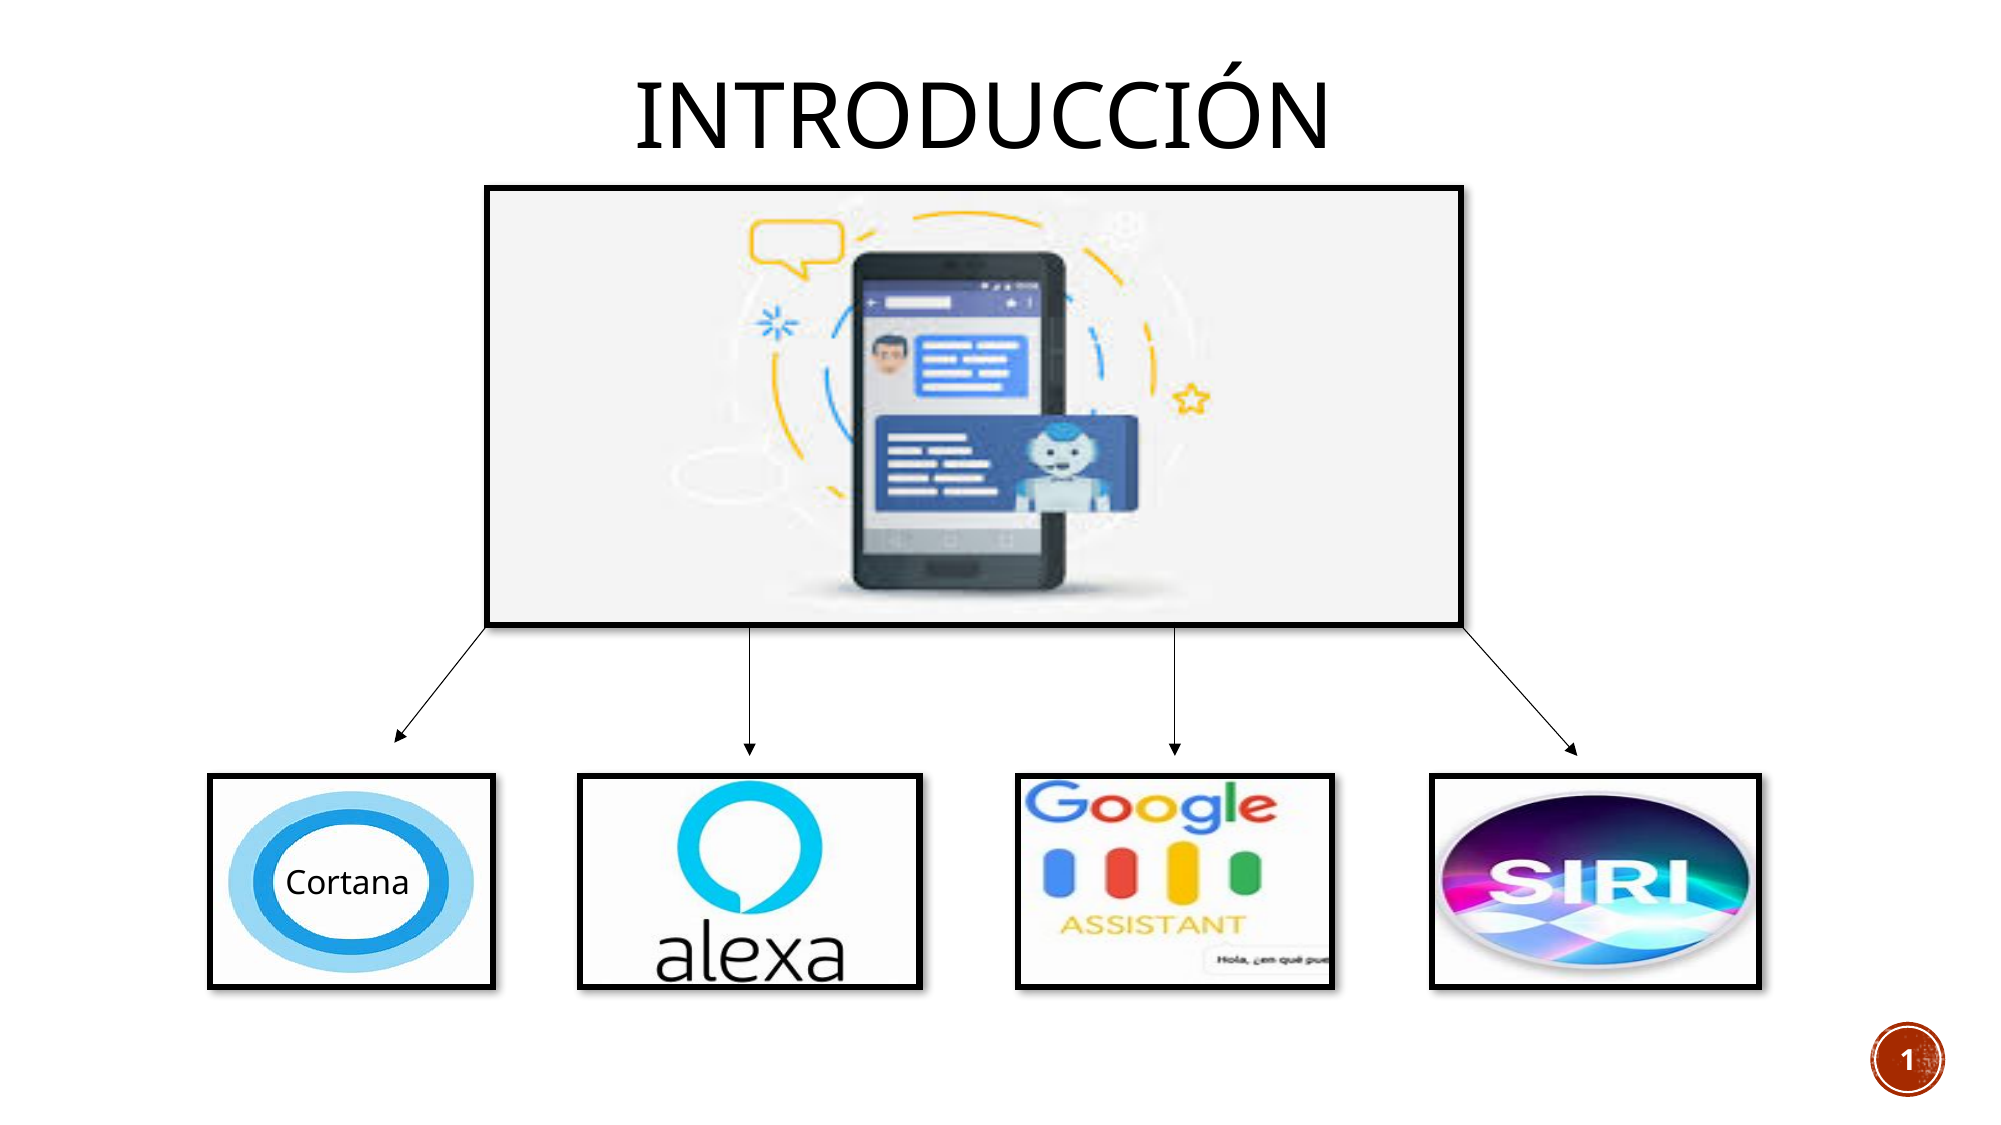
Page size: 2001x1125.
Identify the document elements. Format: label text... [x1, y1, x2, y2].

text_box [217, 783, 1754, 982]
picture [490, 191, 1459, 623]
slide_number 1 [1855, 1028, 1961, 1089]
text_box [1460, 624, 1575, 754]
title Introducción [213, 0, 1757, 231]
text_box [397, 624, 487, 741]
